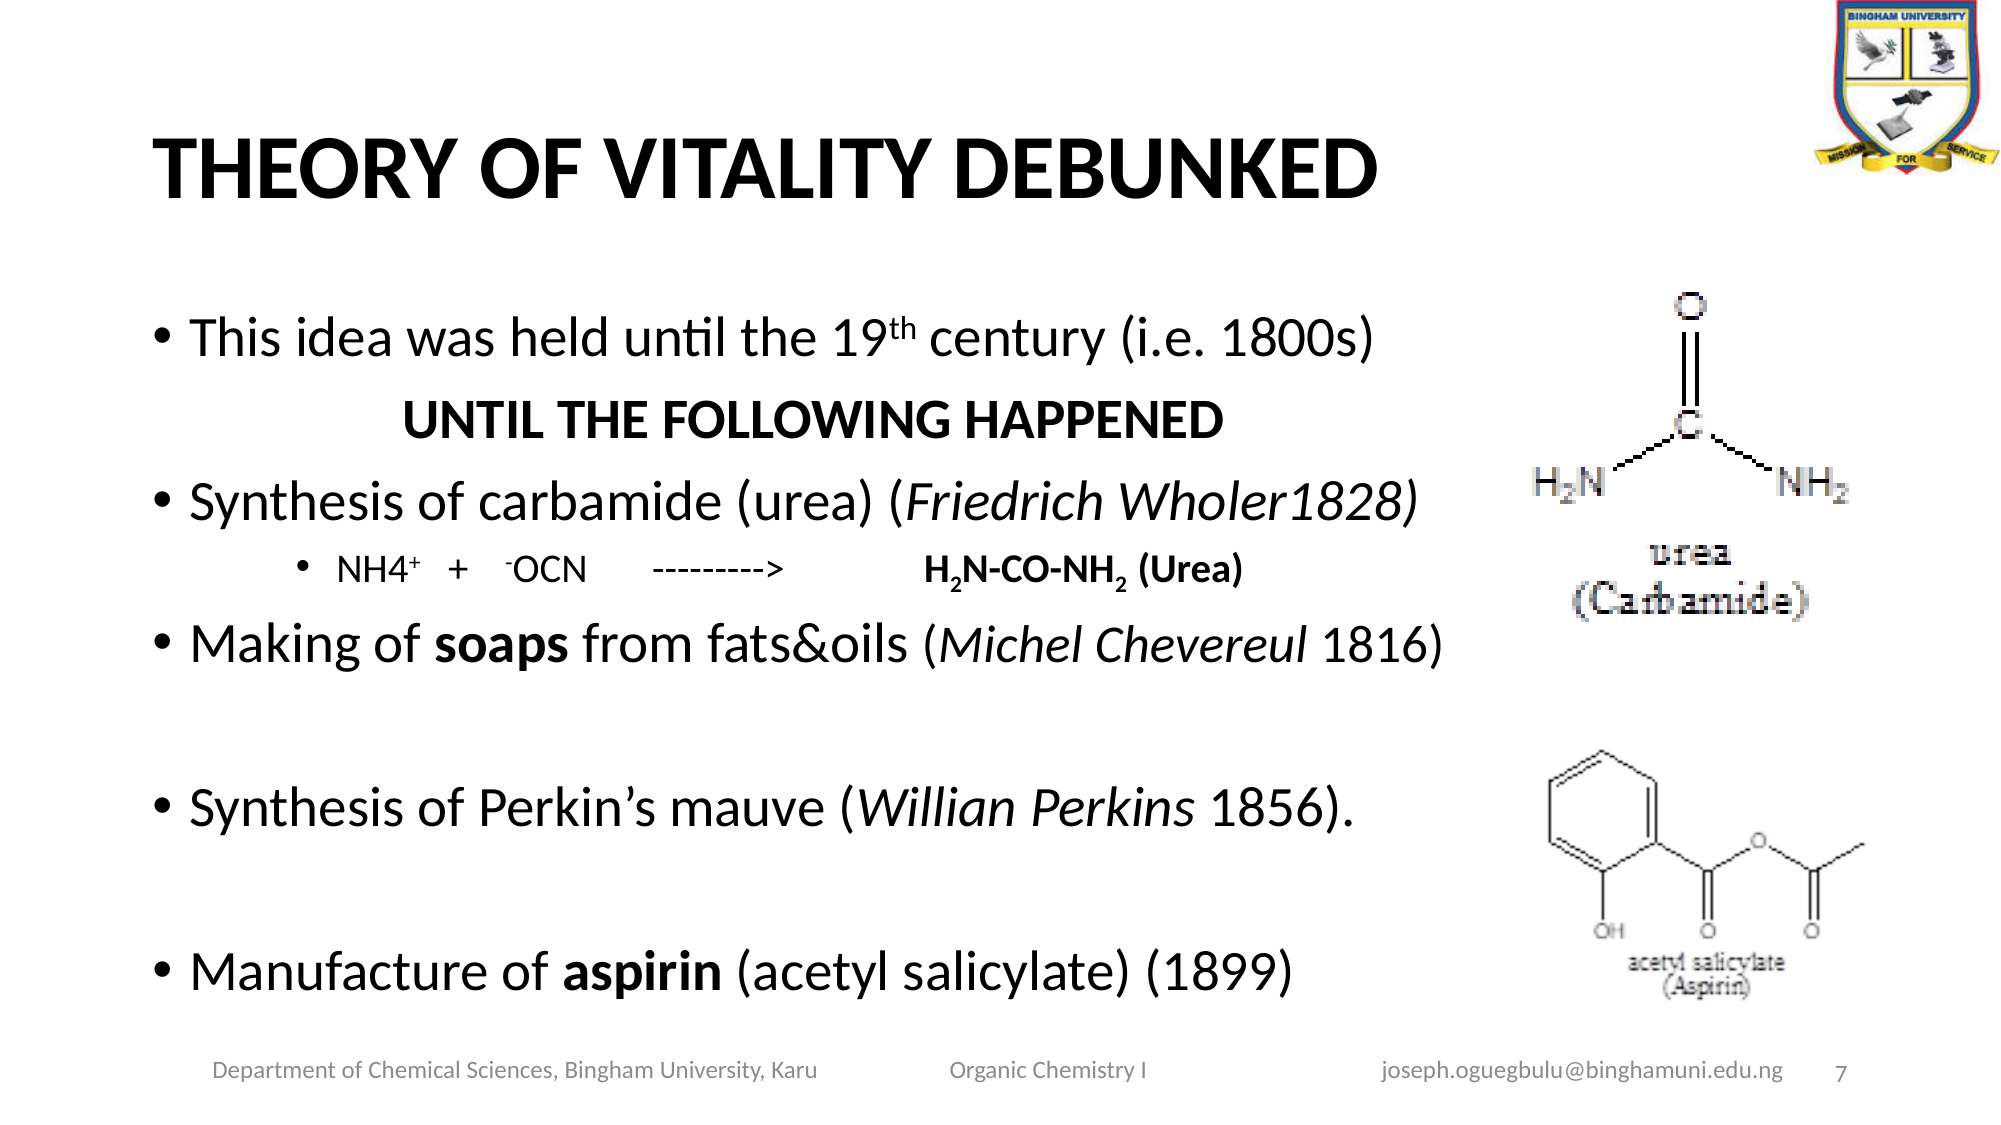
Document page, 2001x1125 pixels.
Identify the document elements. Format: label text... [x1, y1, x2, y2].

list This idea was held until the 19th century (i.e. 1800s) UNTIL THE FOLLOWING HAPPENED Synthesis of carbamide (urea) (Friedrich Wholer1828) NH4+ + -OCN ---------> H2N-CO-NH2 (Urea) Making of soaps from fats&oils (Michel Chevereul 1816) Synthesis of Perkin’s mauve (Willian Perkins 1856). Manufacture of aspirin (acetyl salicylate) (1899) [137, 299, 1490, 1014]
picture [1814, 0, 2000, 175]
footer Department of Chemical Sciences, Bingham University, Karu Organic Chemistry I joseph.oguegbulu@binghamuni.edu.ng [137, 1035, 1863, 1103]
picture [1544, 748, 1876, 1014]
picture [1524, 284, 1866, 639]
title THEORY OF VITALITY DEBUNKED [137, 59, 1863, 278]
